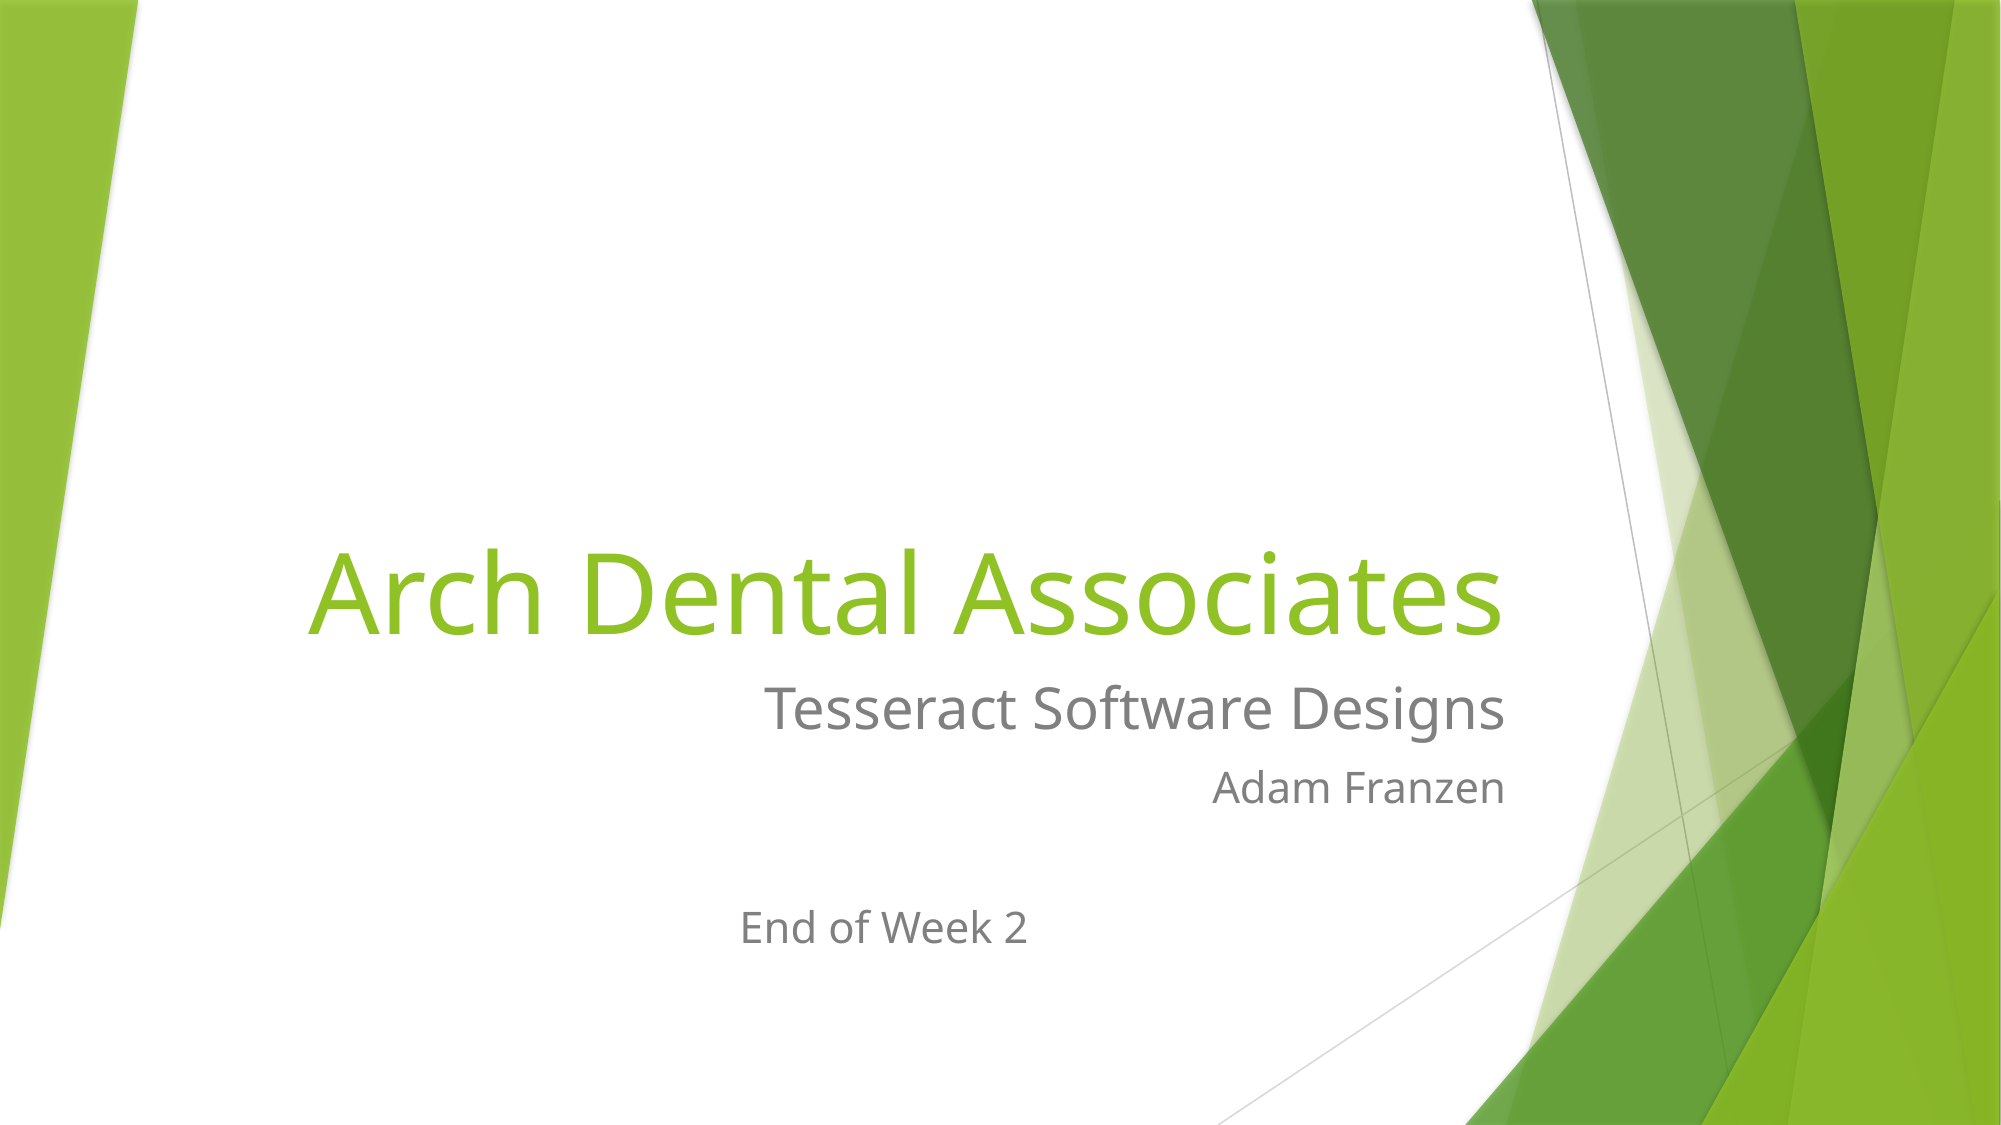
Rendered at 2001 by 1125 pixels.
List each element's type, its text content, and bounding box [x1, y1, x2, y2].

title Arch Dental Associates [247, 394, 1522, 664]
subtitle Tesseract Software Designs Adam Franzen End of Week 2 [247, 664, 1522, 962]
